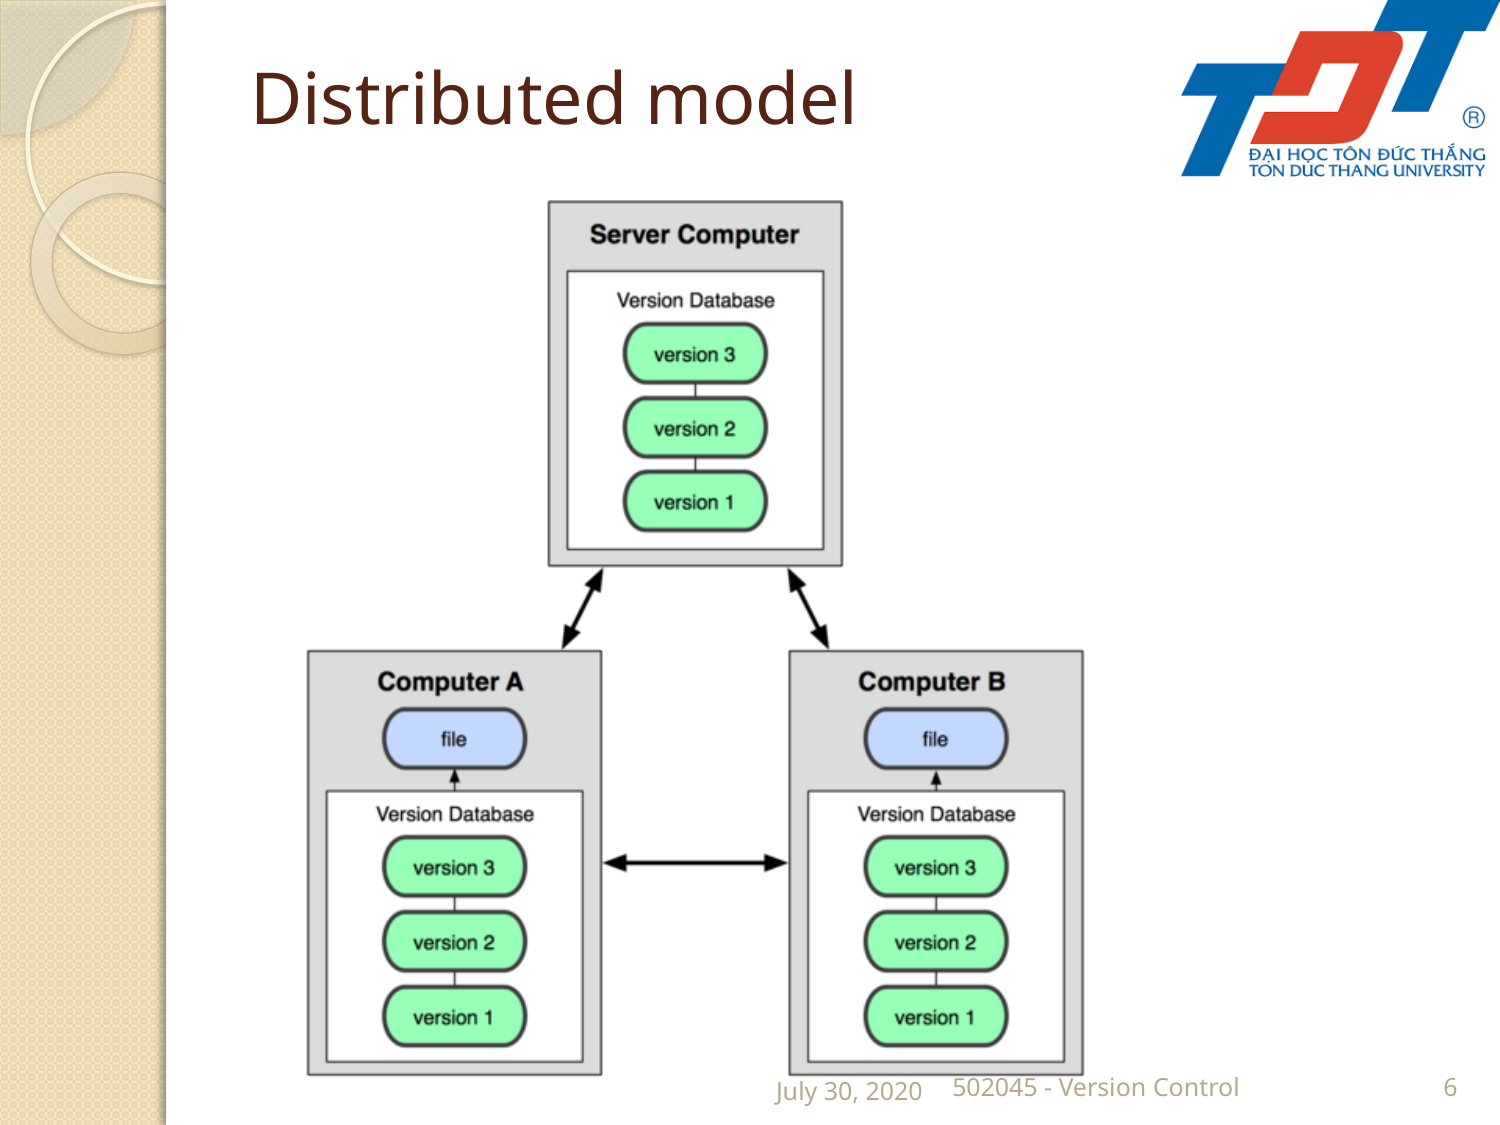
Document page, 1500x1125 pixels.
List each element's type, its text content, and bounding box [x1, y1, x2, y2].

picture [304, 198, 1087, 1080]
slide_number 6 [1413, 1034, 1488, 1113]
picture [1181, 0, 1500, 177]
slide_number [587, 1091, 937, 1113]
footer 502045 - Version Control [937, 1034, 1413, 1113]
title Distributed model [235, 45, 1466, 233]
